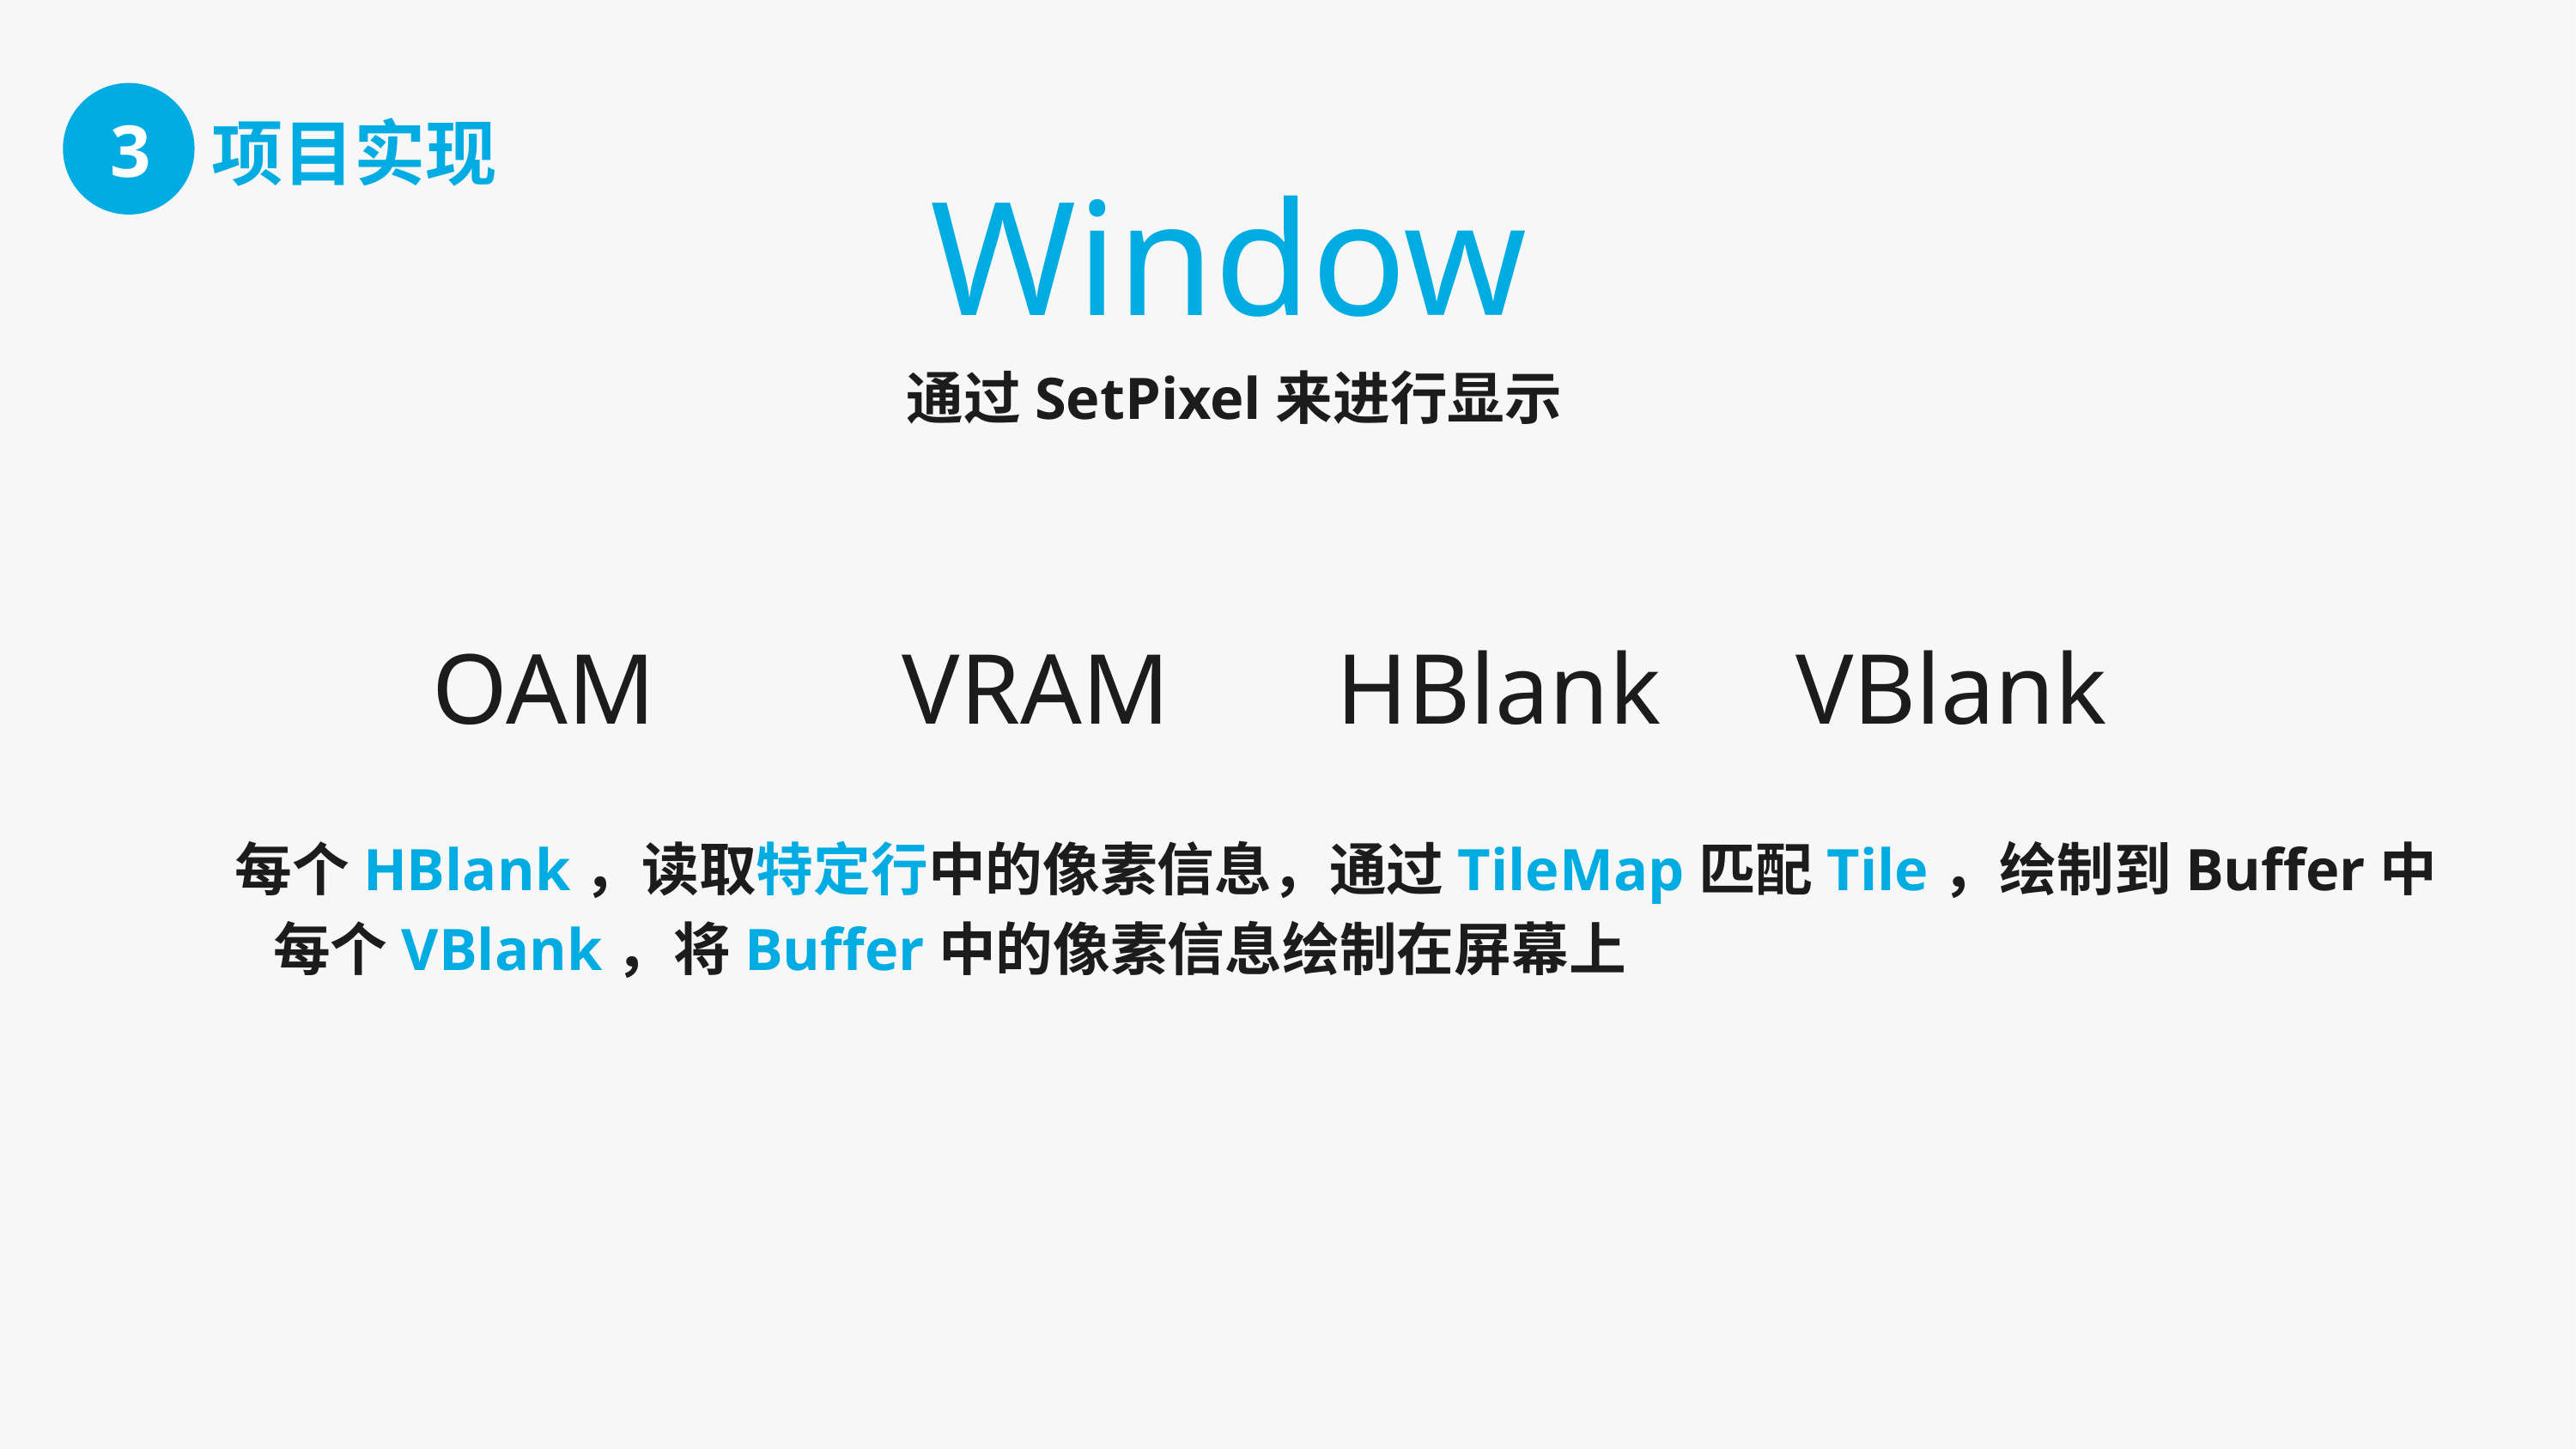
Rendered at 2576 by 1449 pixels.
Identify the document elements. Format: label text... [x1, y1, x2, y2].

text_box OAM [419, 621, 668, 749]
text_box 项目实现 [198, 101, 510, 201]
text_box VBlank [1783, 621, 2120, 749]
text_box VRAM [889, 621, 1182, 749]
text_box Window [917, 151, 1540, 354]
text_box 通过SetPixel来进行显示 [893, 355, 1576, 437]
text_box HBlank [1323, 621, 1674, 749]
text_box 3 [97, 99, 164, 198]
text_box [61, 81, 197, 217]
text_box 每个HBlank，读取特定行中的像素信息，通过TileMap匹配Tile，绘制到Buffer中 [222, 827, 2450, 909]
text_box 每个VBlank，将Buffer中的像素信息绘制在屏幕上 [260, 909, 1639, 989]
